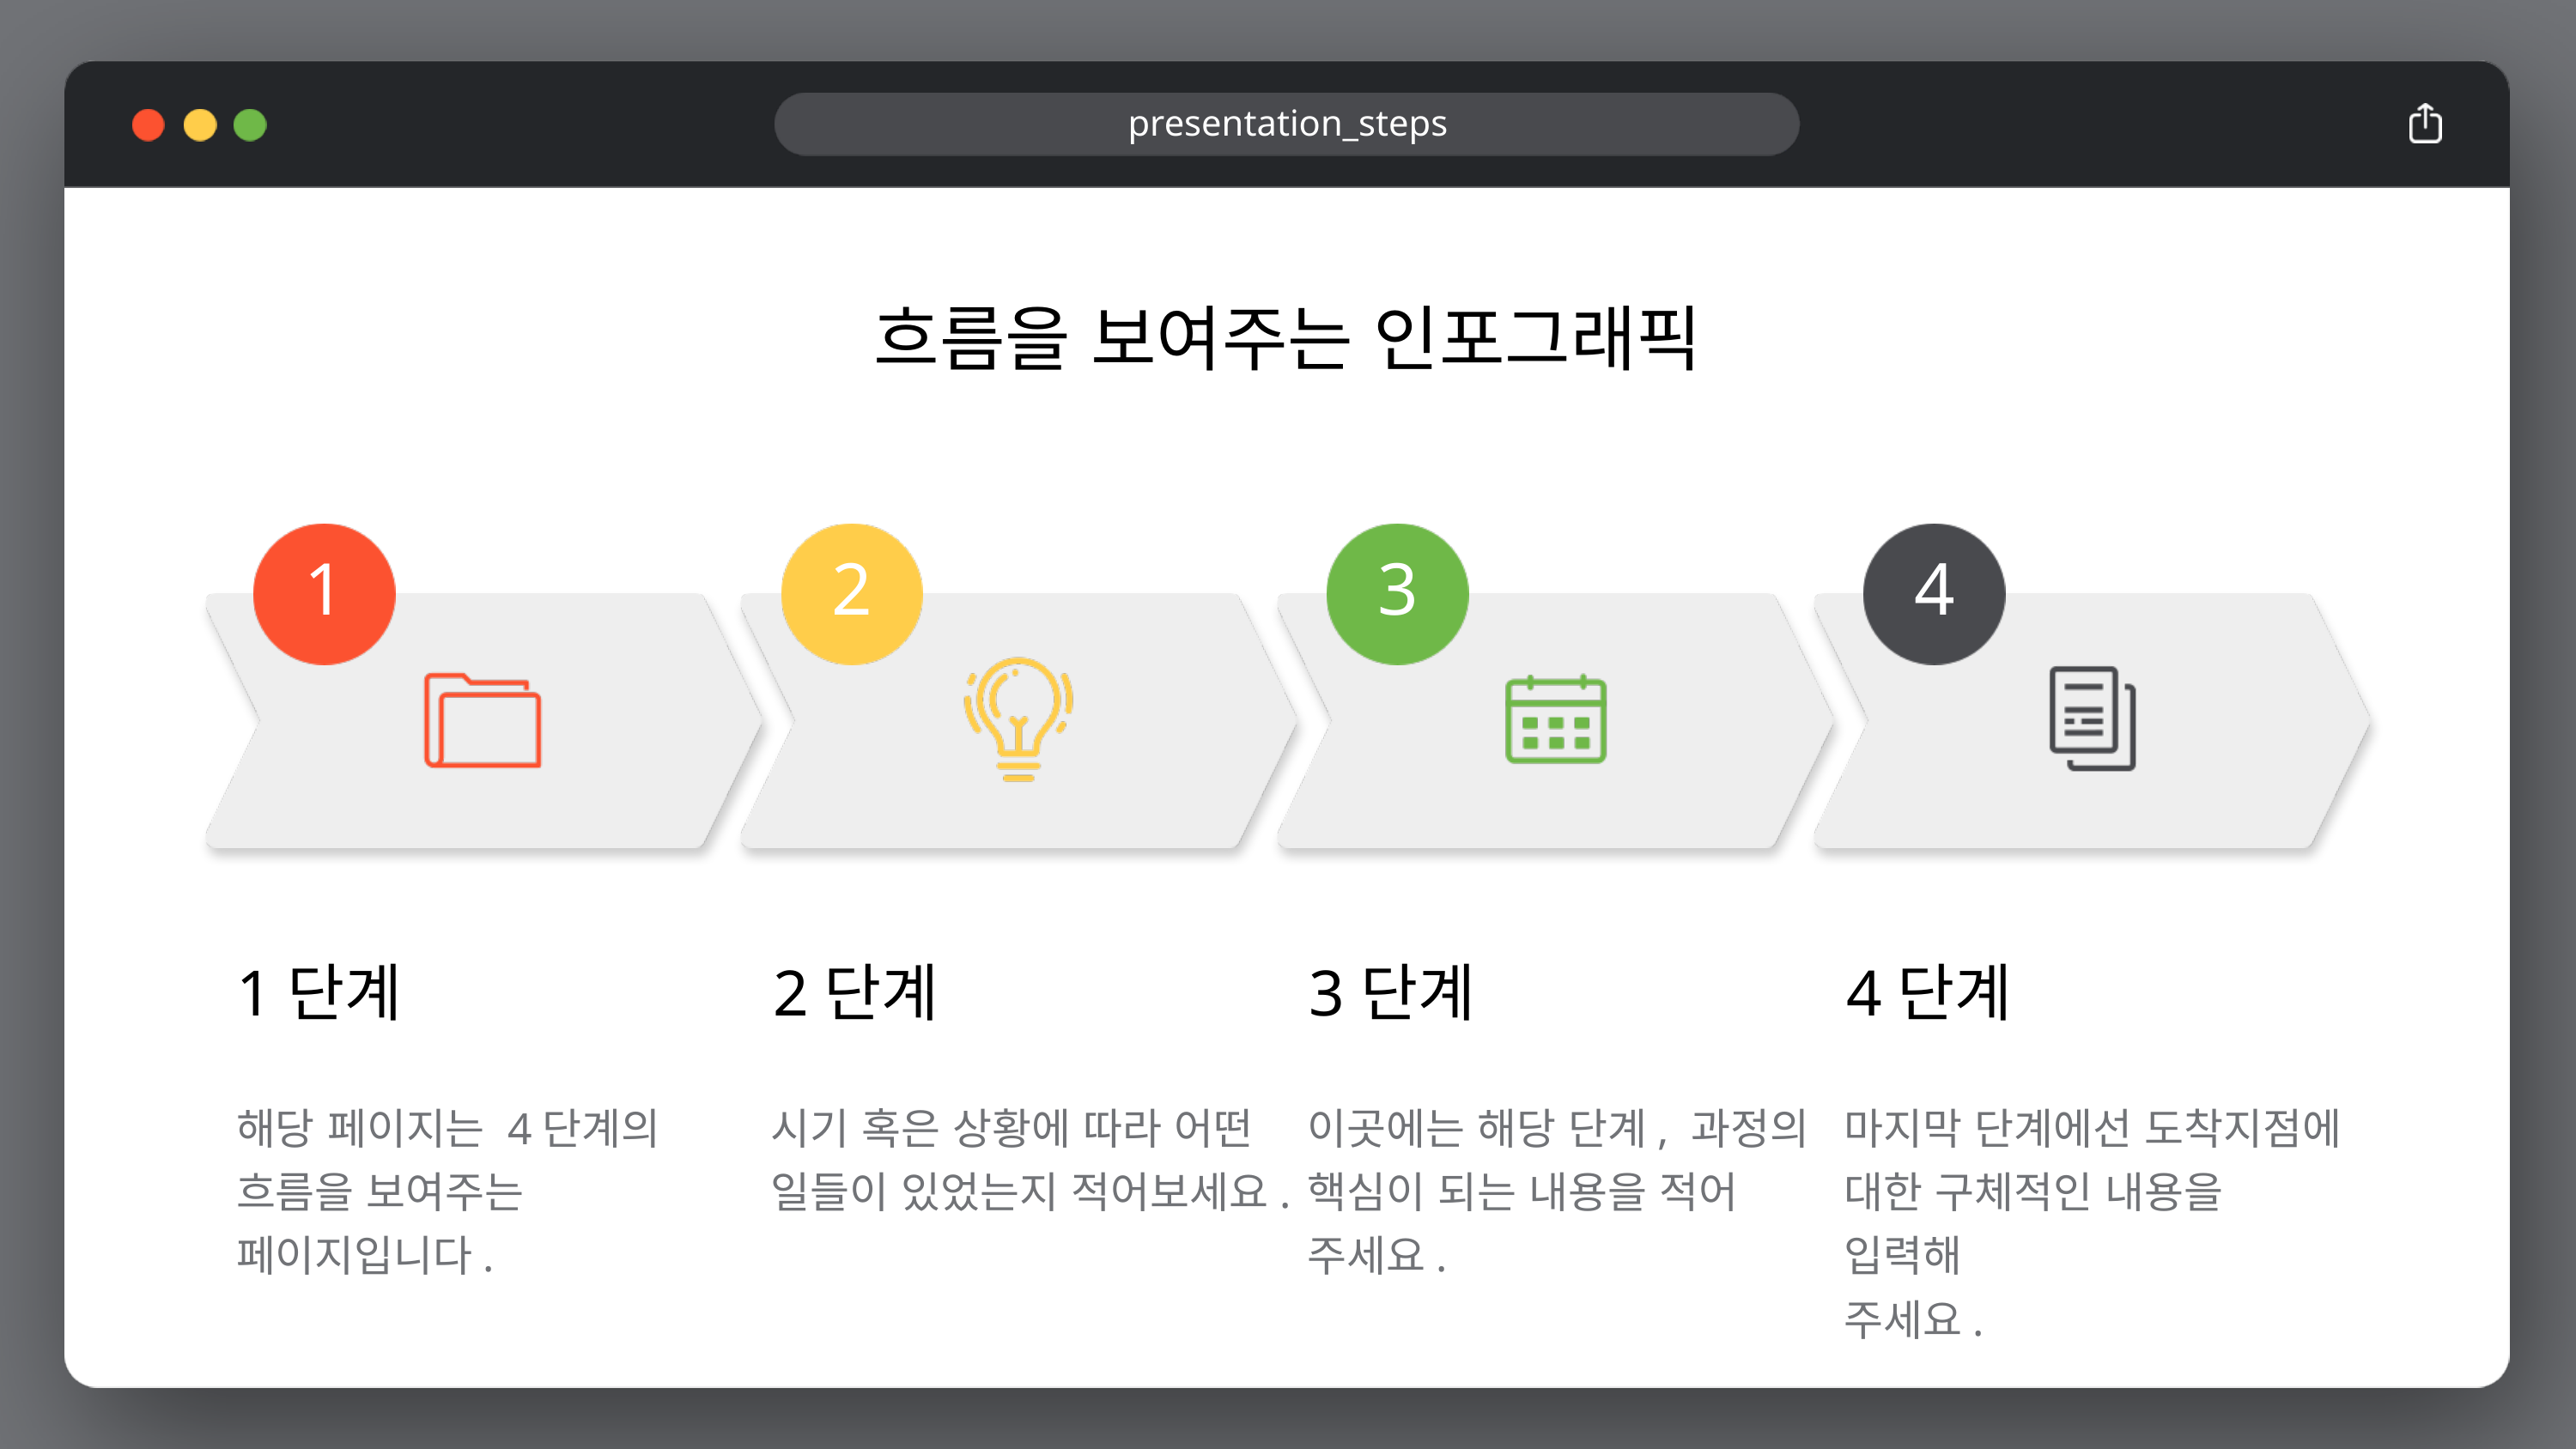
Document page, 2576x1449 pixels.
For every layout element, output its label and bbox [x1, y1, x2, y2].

picture [64, 60, 2511, 1388]
